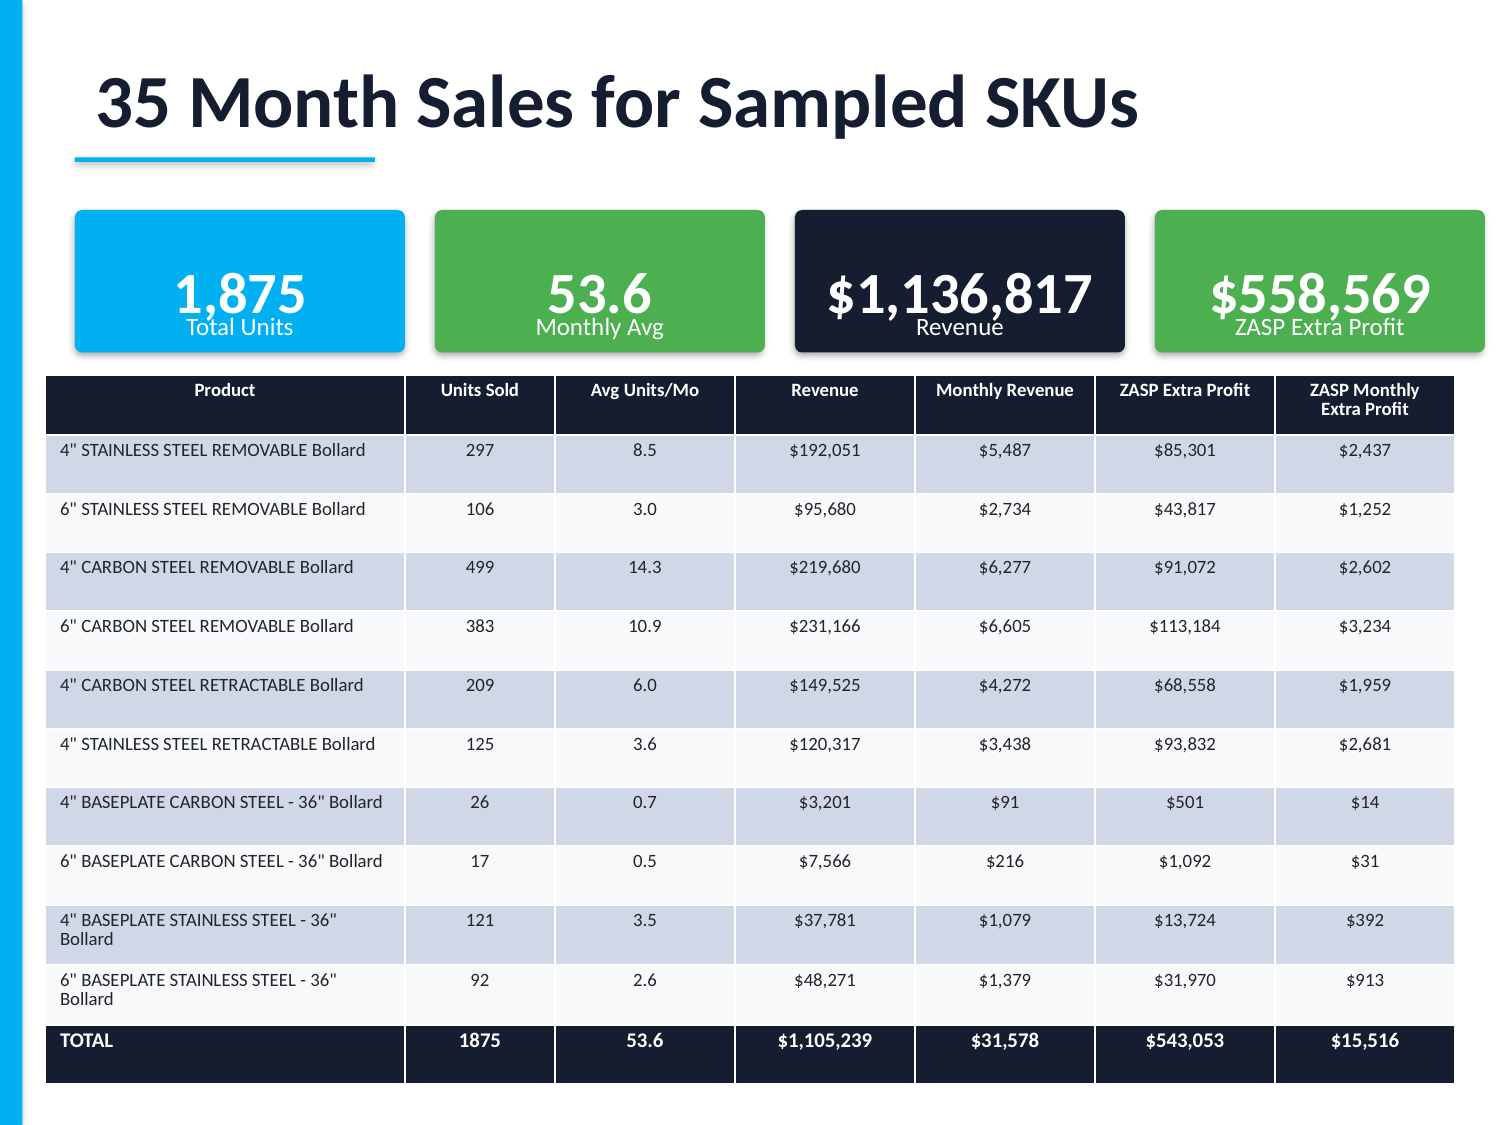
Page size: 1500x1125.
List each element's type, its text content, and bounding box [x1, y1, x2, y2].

table_cell $2,602 [1276, 553, 1454, 610]
table_cell $68,558 [1096, 671, 1274, 728]
table_cell $543,053 [1096, 1026, 1274, 1083]
text_box [0, 0, 23, 1125]
table_cell 92 [406, 966, 554, 1024]
table_cell $1,252 [1276, 495, 1454, 552]
table_cell 4" BASEPLATE STAINLESS STEEL - 36" Bollard [46, 906, 404, 964]
table_cell 209 [406, 671, 554, 728]
text_box [794, 209, 1126, 354]
table_cell $2,734 [916, 495, 1094, 552]
table_cell TOTAL [46, 1026, 404, 1083]
text_box [74, 209, 406, 354]
table_cell $913 [1276, 966, 1454, 1024]
table_cell $1,105,239 [736, 1026, 914, 1083]
text_box [1154, 209, 1486, 354]
text_box Total Units [171, 302, 309, 348]
table_header ZASP Extra Profit [1096, 376, 1274, 434]
table_cell $4,272 [916, 671, 1094, 728]
table_cell $231,166 [736, 612, 914, 669]
table_cell $91,072 [1096, 553, 1274, 610]
table_cell $5,487 [916, 436, 1094, 493]
table_cell 1875 [406, 1026, 554, 1083]
table_header Monthly Revenue [916, 376, 1094, 434]
table_cell $3,234 [1276, 612, 1454, 669]
table_cell 4" CARBON STEEL REMOVABLE Bollard [46, 553, 404, 610]
table_cell 3.6 [556, 729, 734, 786]
table_cell $1,079 [916, 906, 1094, 964]
table_cell 4" STAINLESS STEEL REMOVABLE Bollard [46, 436, 404, 493]
table_cell 14.3 [556, 553, 734, 610]
table_cell $43,817 [1096, 495, 1274, 552]
table_cell $31,970 [1096, 966, 1274, 1024]
table_cell $3,438 [916, 729, 1094, 786]
table_cell 499 [406, 553, 554, 610]
table_cell $219,680 [736, 553, 914, 610]
table_cell 6" BASEPLATE STAINLESS STEEL - 36" Bollard [46, 966, 404, 1024]
text_box $1,136,817 [812, 247, 1108, 333]
text_box Revenue [901, 302, 1019, 348]
table_cell $392 [1276, 906, 1454, 964]
table_cell $113,184 [1096, 612, 1274, 669]
table_cell $149,525 [736, 671, 914, 728]
table_cell 6" BASEPLATE CARBON STEEL - 36" Bollard [46, 847, 404, 904]
table_header Avg Units/Mo [556, 376, 734, 434]
table_cell $120,317 [736, 729, 914, 786]
text_box 35 Month Sales for Sampled SKUs [80, 44, 1156, 150]
table_cell 3.0 [556, 495, 734, 552]
table_cell $93,832 [1096, 729, 1274, 786]
table_cell 4" CARBON STEEL RETRACTABLE Bollard [46, 671, 404, 728]
table_cell 17 [406, 847, 554, 904]
table_cell 3.5 [556, 906, 734, 964]
table_cell $31,578 [916, 1026, 1094, 1083]
table_cell $91 [916, 788, 1094, 845]
table_cell $6,277 [916, 553, 1094, 610]
table_cell $48,271 [736, 966, 914, 1024]
table_header ZASP Monthly Extra Profit [1276, 376, 1454, 434]
table_cell 4" BASEPLATE CARBON STEEL - 36" Bollard [46, 788, 404, 845]
table_cell $2,681 [1276, 729, 1454, 786]
text_box [24, 0, 1500, 1125]
table_cell 2.6 [556, 966, 734, 1024]
table_cell $501 [1096, 788, 1274, 845]
table_cell 125 [406, 729, 554, 786]
text_box Monthly Avg [520, 302, 680, 348]
text_box 53.6 [533, 247, 667, 302]
table_cell $85,301 [1096, 436, 1274, 493]
table_cell $95,680 [736, 495, 914, 552]
table_cell $7,566 [736, 847, 914, 904]
table_cell 6.0 [556, 671, 734, 728]
table_cell $13,724 [1096, 906, 1274, 964]
table_cell $37,781 [736, 906, 914, 964]
table_cell 383 [406, 612, 554, 669]
table_cell 121 [406, 906, 554, 964]
table_cell $1,379 [916, 966, 1094, 1024]
table_cell $14 [1276, 788, 1454, 845]
table_cell $6,605 [916, 612, 1094, 669]
table_cell 106 [406, 495, 554, 552]
table_header Revenue [736, 376, 914, 434]
table_cell 0.5 [556, 847, 734, 904]
table_cell $2,437 [1276, 436, 1454, 493]
table_header Product [46, 376, 404, 434]
text_box ZASP Extra Profit [1220, 302, 1420, 348]
table_cell 8.5 [556, 436, 734, 493]
table_cell 53.6 [556, 1026, 734, 1083]
table_cell 4" STAINLESS STEEL RETRACTABLE Bollard [46, 729, 404, 786]
table_cell $15,516 [1276, 1026, 1454, 1083]
table_cell 10.9 [556, 612, 734, 669]
table_cell $1,959 [1276, 671, 1454, 728]
table_cell $1,092 [1096, 847, 1274, 904]
table_cell $216 [916, 847, 1094, 904]
table_cell 26 [406, 788, 554, 845]
text_box 1,875 [158, 247, 322, 333]
table_cell $31 [1276, 847, 1454, 904]
table_cell $3,201 [736, 788, 914, 845]
table_cell 6" STAINLESS STEEL REMOVABLE Bollard [46, 495, 404, 552]
table_cell $192,051 [736, 436, 914, 493]
text_box [434, 209, 766, 354]
table_cell 0.7 [556, 788, 734, 845]
table_cell 297 [406, 436, 554, 493]
table_header Units Sold [406, 376, 554, 434]
text_box [74, 157, 376, 163]
text_box $558,569 [1194, 247, 1446, 333]
table_cell 6" CARBON STEEL REMOVABLE Bollard [46, 612, 404, 669]
